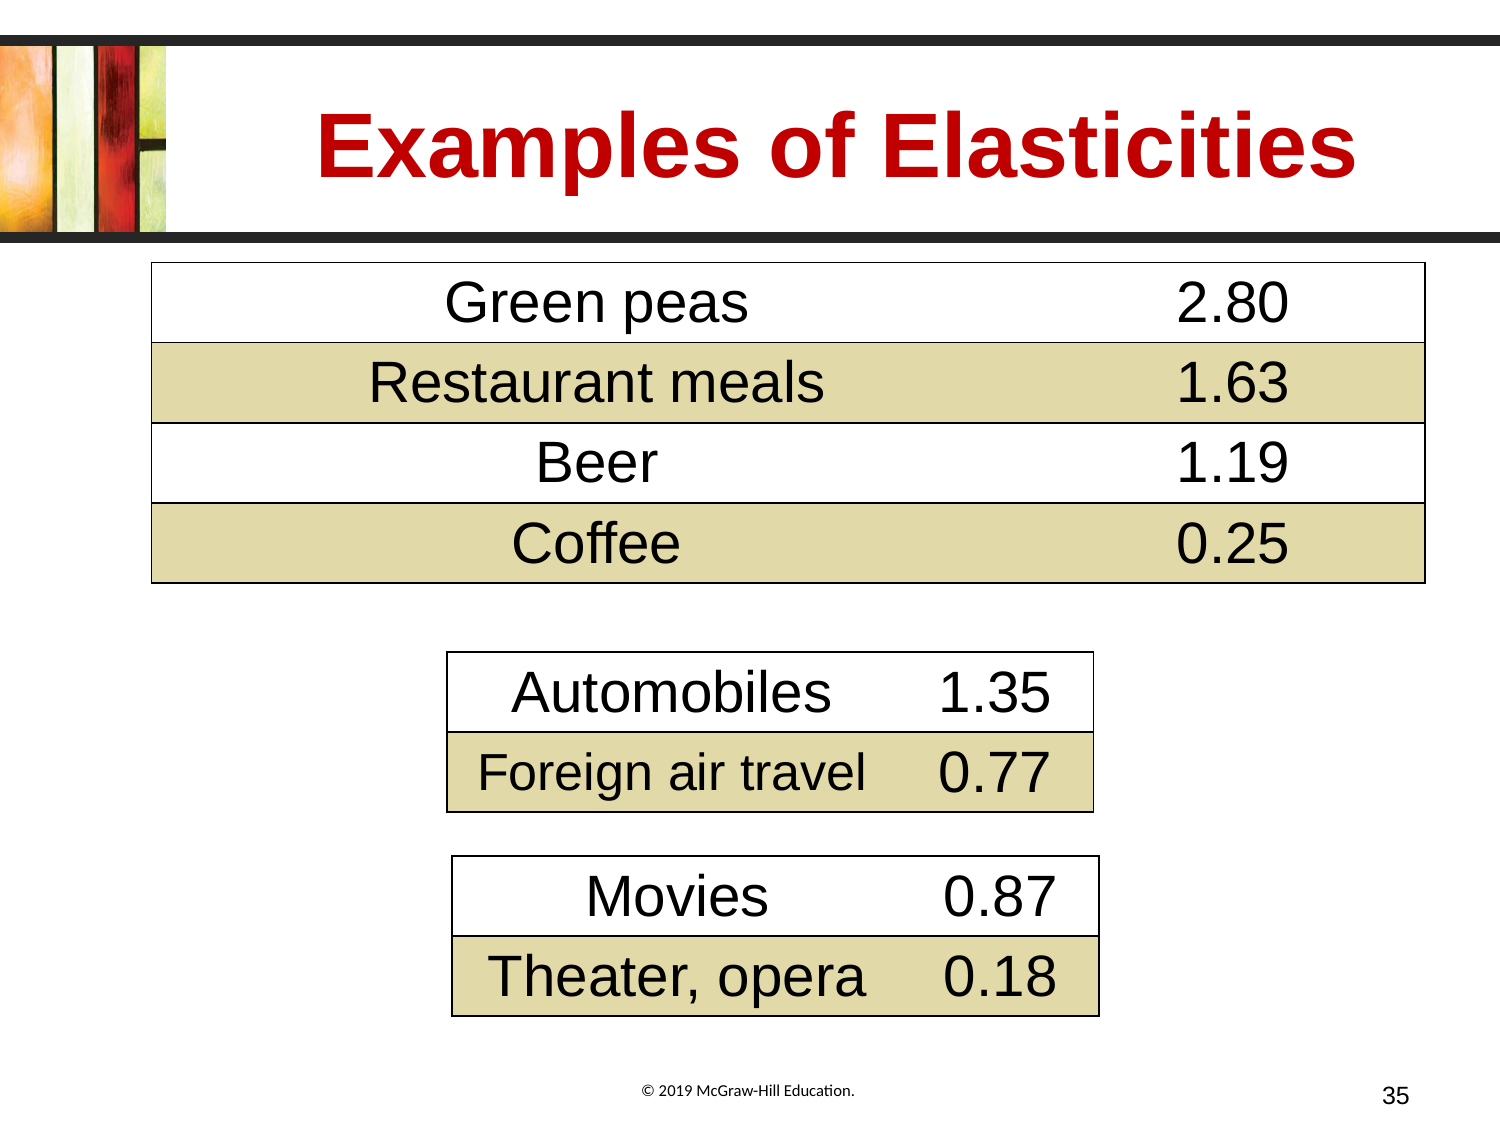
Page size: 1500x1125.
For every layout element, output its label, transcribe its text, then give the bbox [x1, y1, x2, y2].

table_header 0.87 [903, 857, 1098, 935]
table_cell 1.19 [1042, 424, 1424, 502]
table_cell 0.77 [898, 733, 1093, 811]
table_cell Coffee [152, 504, 1042, 582]
table_cell Beer [152, 424, 1042, 502]
title Examples of Elasticities [174, 45, 1500, 238]
table_header Movies [453, 857, 903, 935]
table_header Automobiles [448, 653, 898, 731]
table_cell 1.63 [1042, 343, 1424, 422]
picture [0, 46, 166, 232]
table_cell Foreign air travel [448, 733, 898, 811]
footer © 2019 McGraw-Hill Education. [500, 1072, 1000, 1125]
table_header 1.35 [898, 653, 1093, 731]
table_header 2.80 [1042, 263, 1424, 342]
table_cell 0.18 [903, 937, 1098, 1015]
table_cell 0.25 [1042, 504, 1424, 582]
slide_number 35 [1074, 1065, 1425, 1125]
table_cell Restaurant meals [152, 343, 1042, 422]
table_header Green peas [152, 263, 1042, 342]
table_cell Theater, opera [453, 937, 903, 1015]
